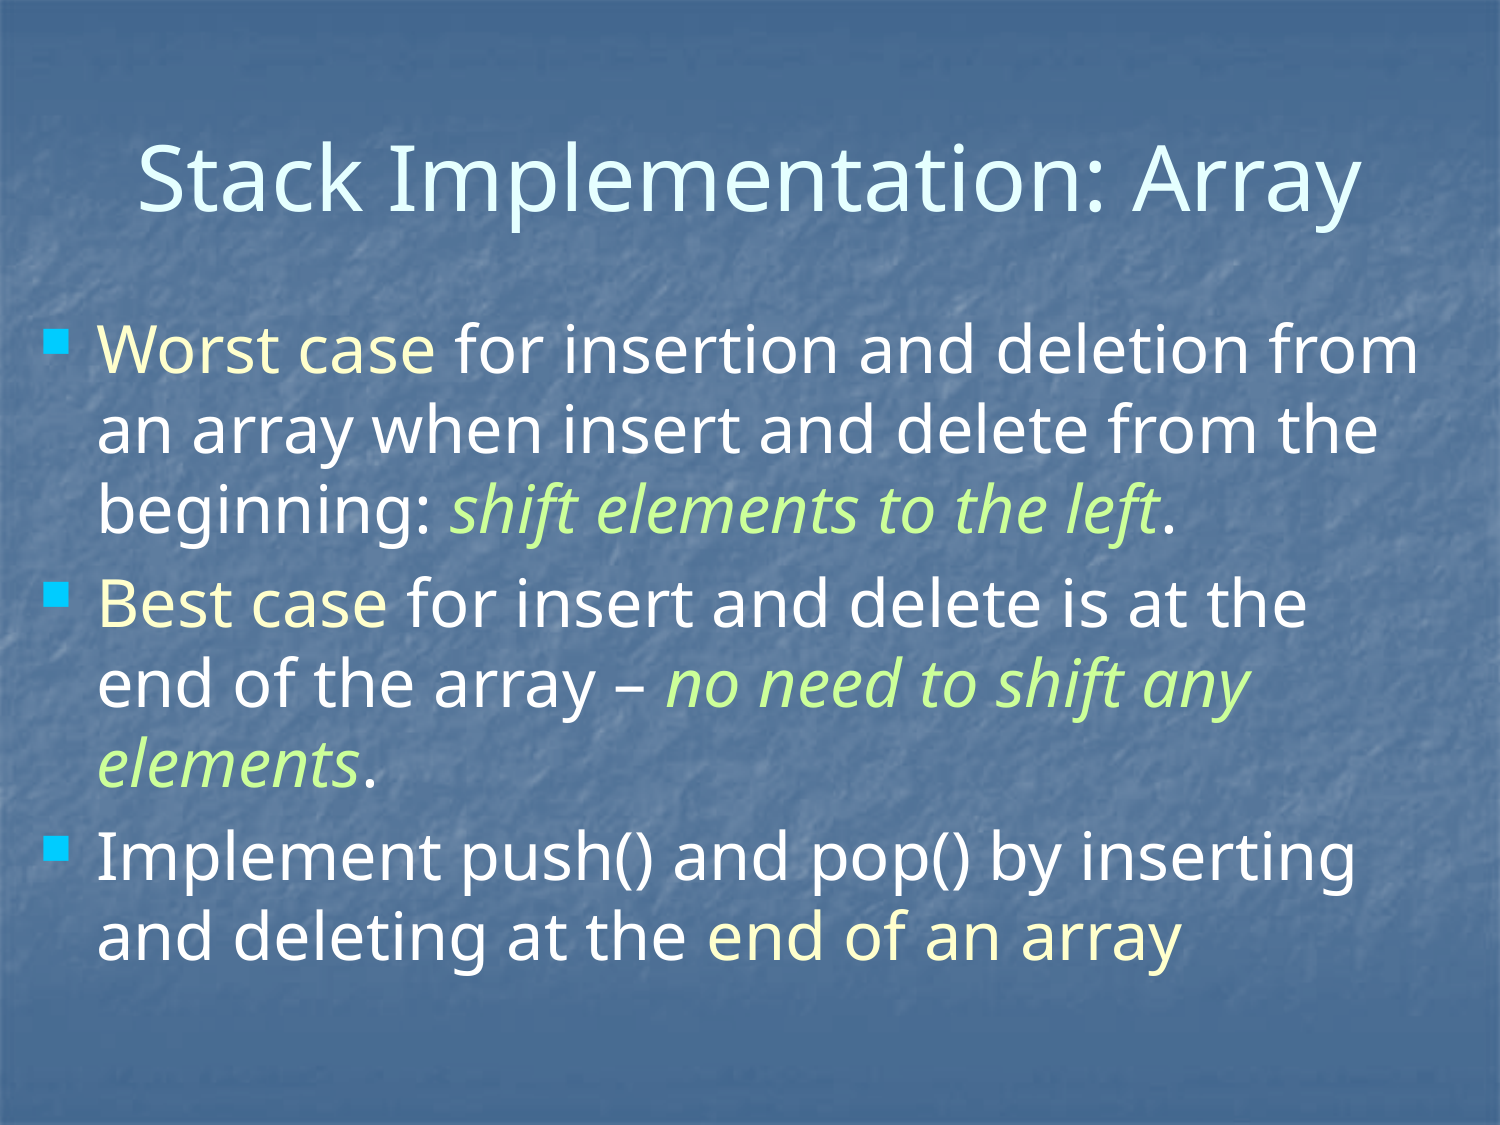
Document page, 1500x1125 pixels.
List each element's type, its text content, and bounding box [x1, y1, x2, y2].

list Worst case for insertion and deletion from an array when insert and delete from the beginning: shift elements to the left. Best case for insert and delete is at the end of the array – no need to shift any elements. Implement push() and pop() by inserting and deleting at the end of an array [24, 299, 1451, 1076]
title Stack Implementation: Array [74, 62, 1426, 288]
picture [0, 0, 1500, 1125]
